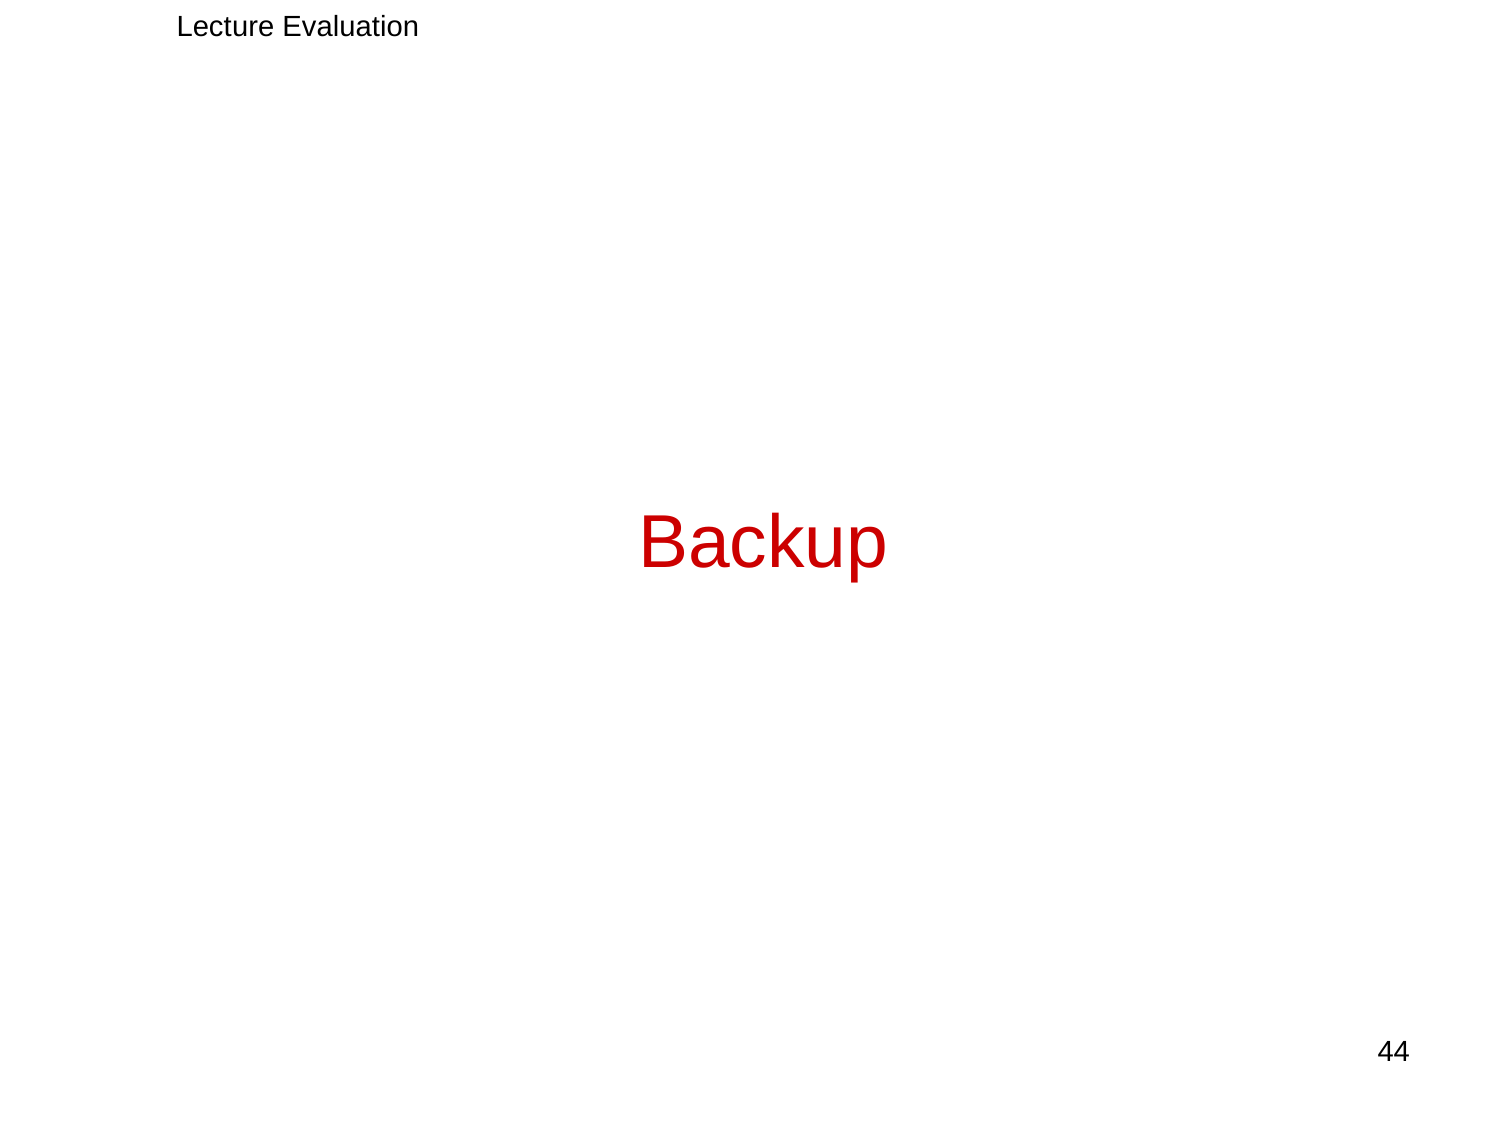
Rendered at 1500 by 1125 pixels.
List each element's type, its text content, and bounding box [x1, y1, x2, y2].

footer Lecture Evaluation [0, 0, 626, 79]
title Backup [88, 444, 1439, 632]
slide_number 44 [1074, 1024, 1425, 1103]
